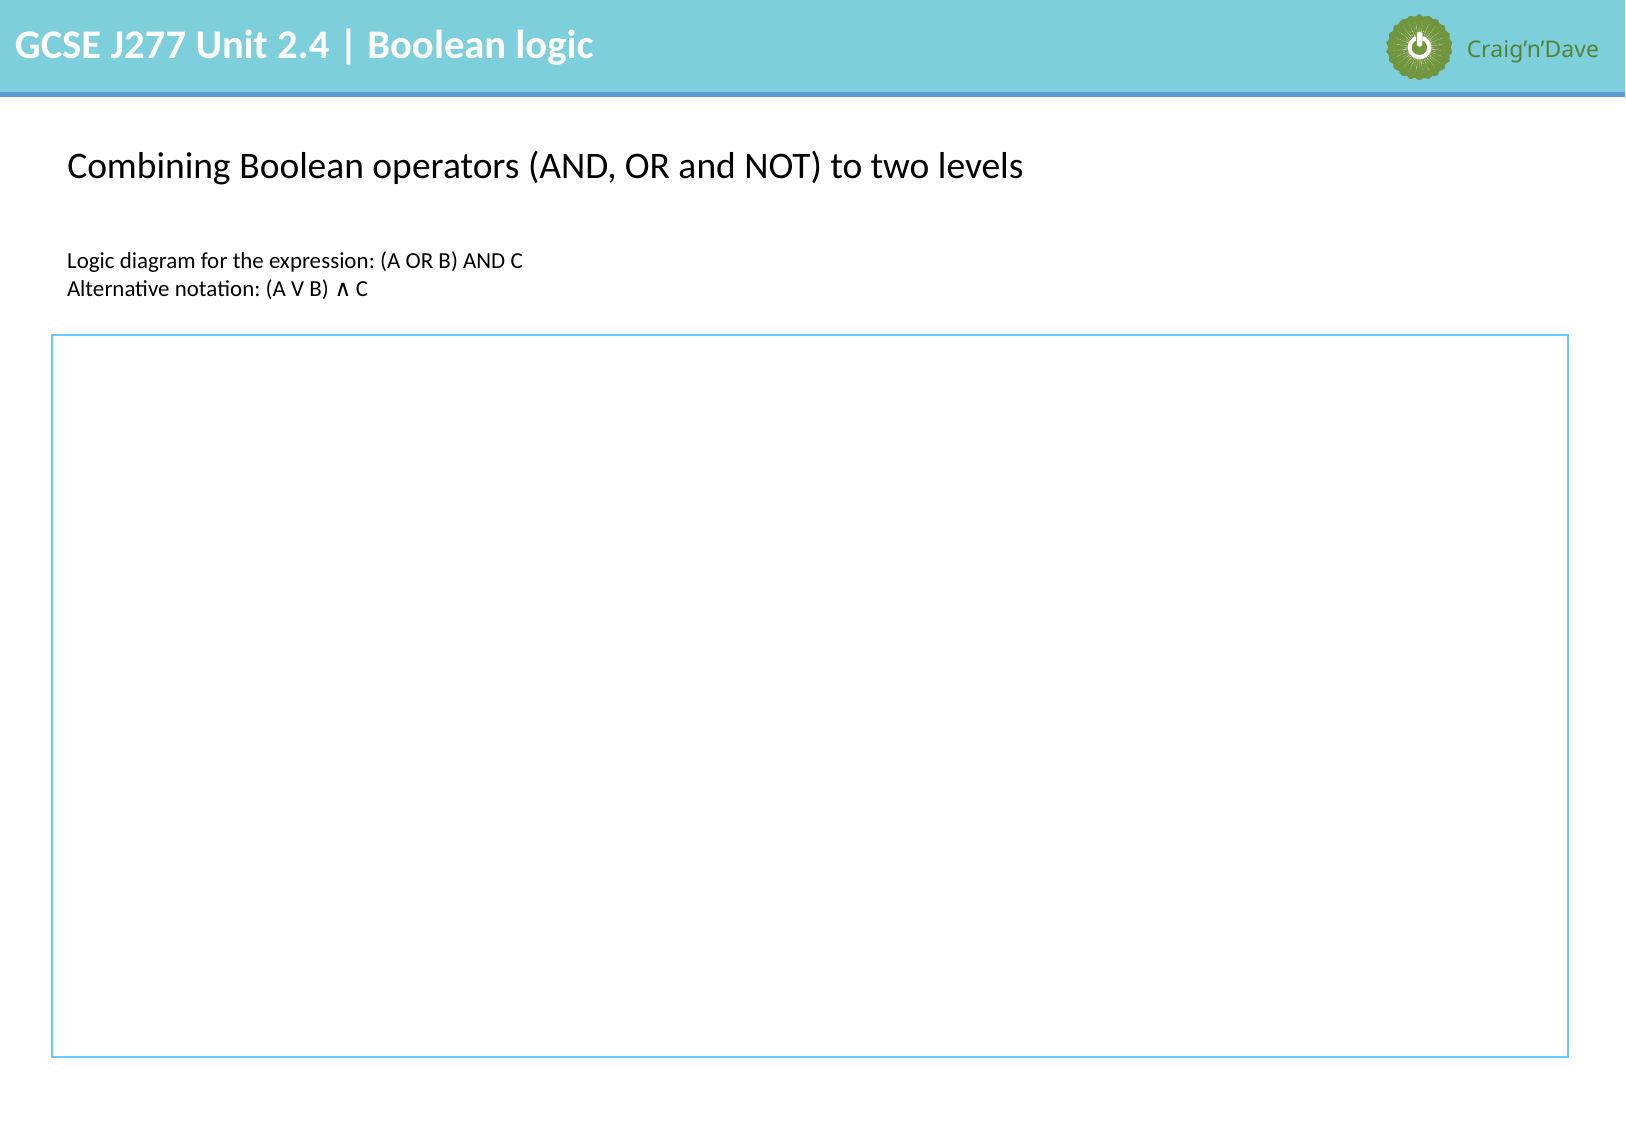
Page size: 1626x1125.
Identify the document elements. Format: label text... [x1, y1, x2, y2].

title Combining Boolean operators (AND, OR and NOT) to two levels [52, 124, 1568, 209]
text_box [51, 334, 1569, 1058]
text_box Logic diagram for the expression: (A OR B) AND C Alternative notation: (A V B) ∧ C [52, 238, 1568, 308]
picture [1384, 12, 1454, 82]
